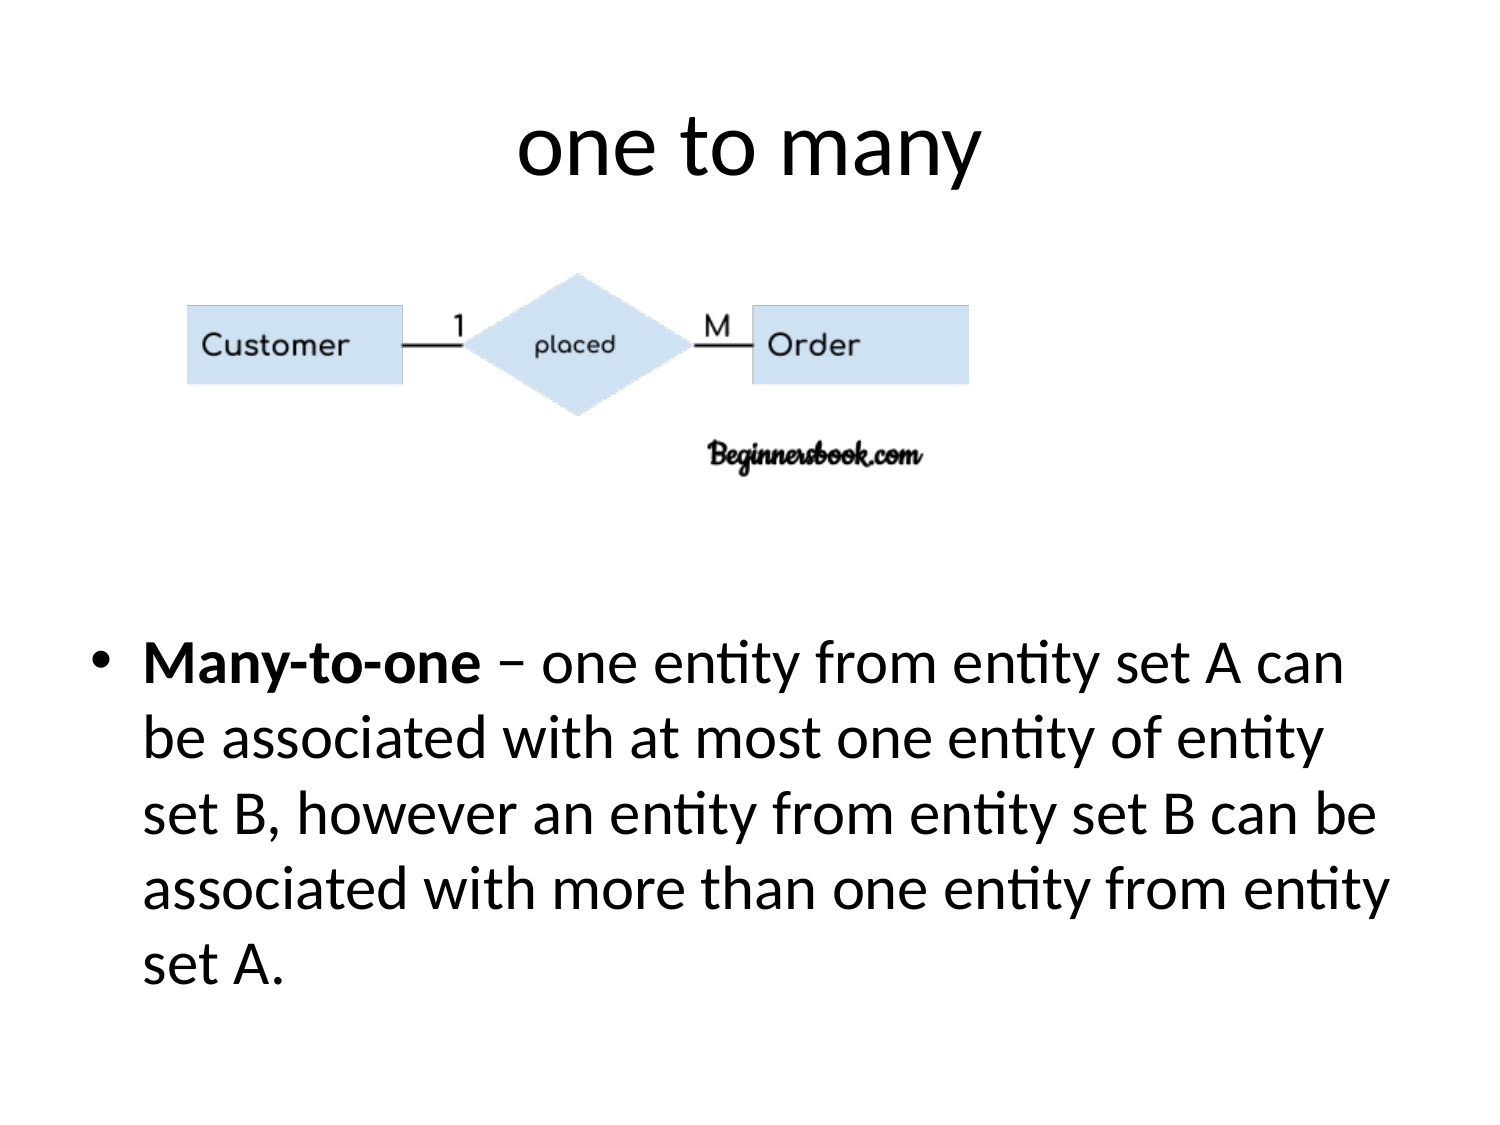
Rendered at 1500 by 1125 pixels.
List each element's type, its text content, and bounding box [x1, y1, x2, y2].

title one to many [75, 45, 1425, 233]
list Many-to-one − one entity from entity set A can be associated with at most one entity of entity set B, however an entity from entity set B can be associated with more than one entity from entity set A. [75, 262, 1425, 1005]
picture [187, 249, 969, 485]
